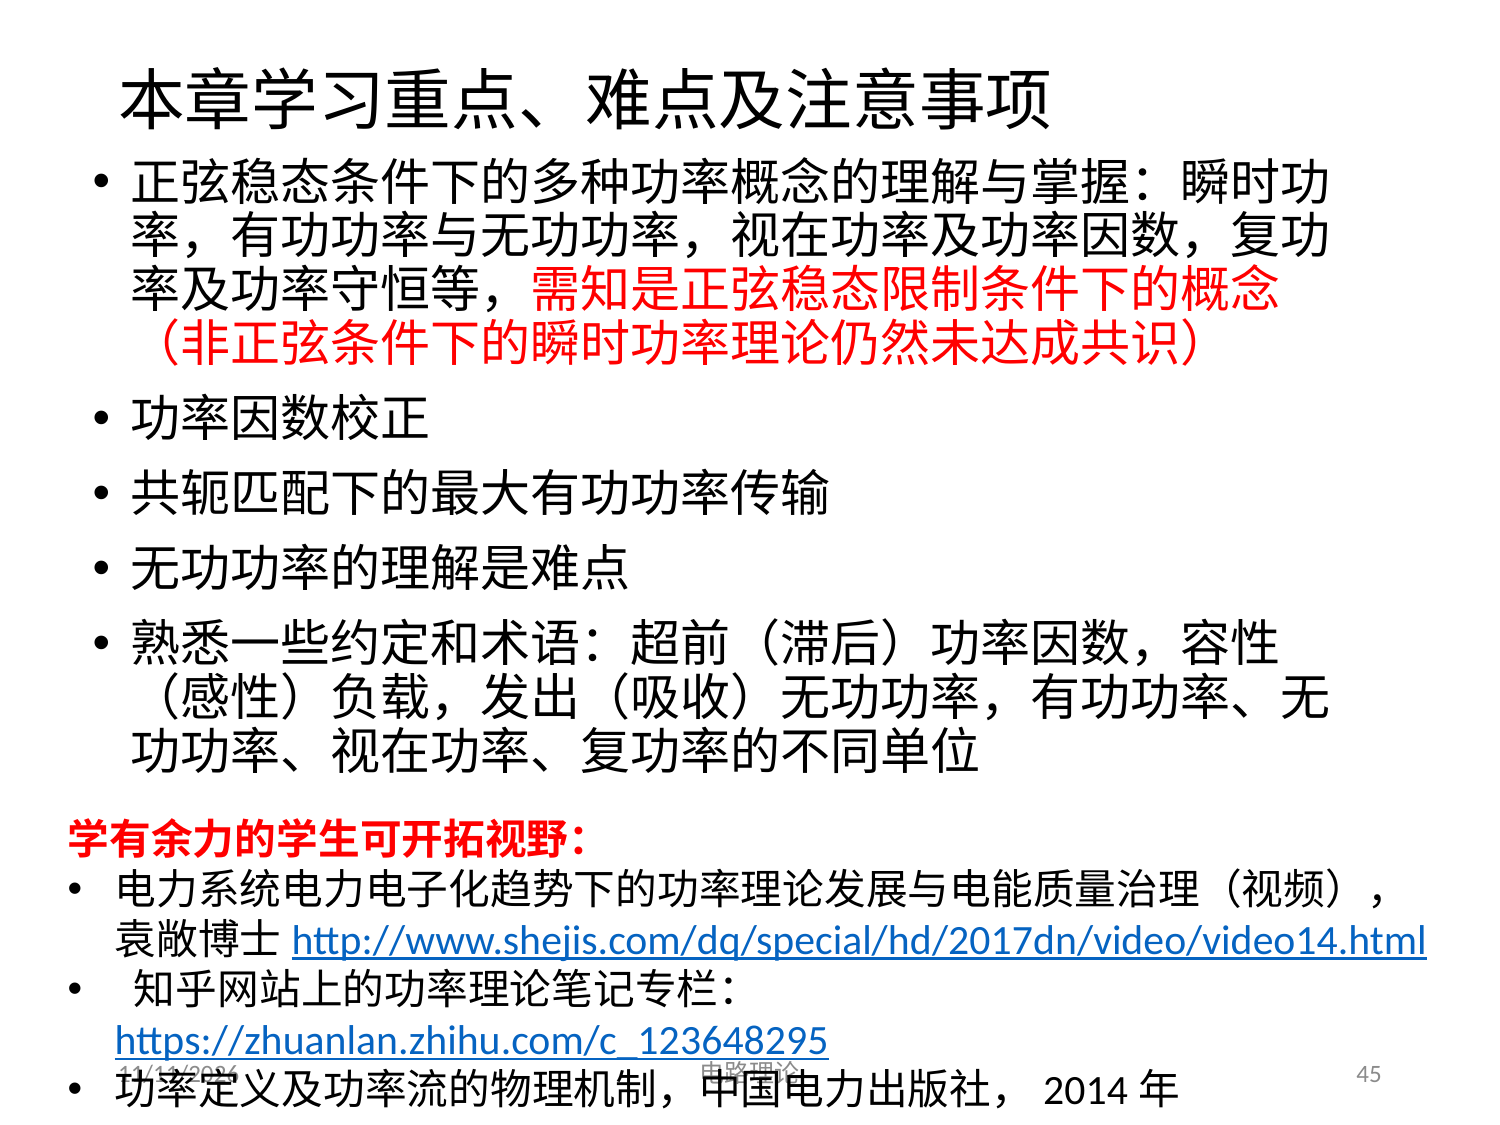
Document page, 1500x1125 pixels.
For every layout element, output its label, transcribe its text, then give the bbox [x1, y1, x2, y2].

title 本章学习重点、难点及注意事项 [103, 0, 1397, 212]
text_box 学有余力的学生可开拓视野： 电力系统电力电子化趋势下的功率理论发展与电能质量治理（视频），袁敞博士http://www.shejis.com/dq/special/hd/2017dn/video/video14.html 知乎网站上的功率理论笔记专栏：https://zhuanlan.zhihu.com/c_123648295 功率定义及功率流的物理机制，中国电力出版社，2014年 [52, 805, 1448, 1121]
list 正弦稳态条件下的多种功率概念的理解与掌握：瞬时功率，有功功率与无功功率，视在功率及功率因数，复功率及功率守恒等，需知是正弦稳态限制条件下的概念（非正弦条件下的瞬时功率理论仍然未达成共识） 功率因数校正 共轭匹配下的最大有功功率传输 无功功率的理解是难点 熟悉一些约定和术语：超前（滞后）功率因数，容性（感性）负载，发出（吸收）无功功率，有功功率、无功功率、视在功率、复功率的不同单位 [77, 149, 1372, 623]
